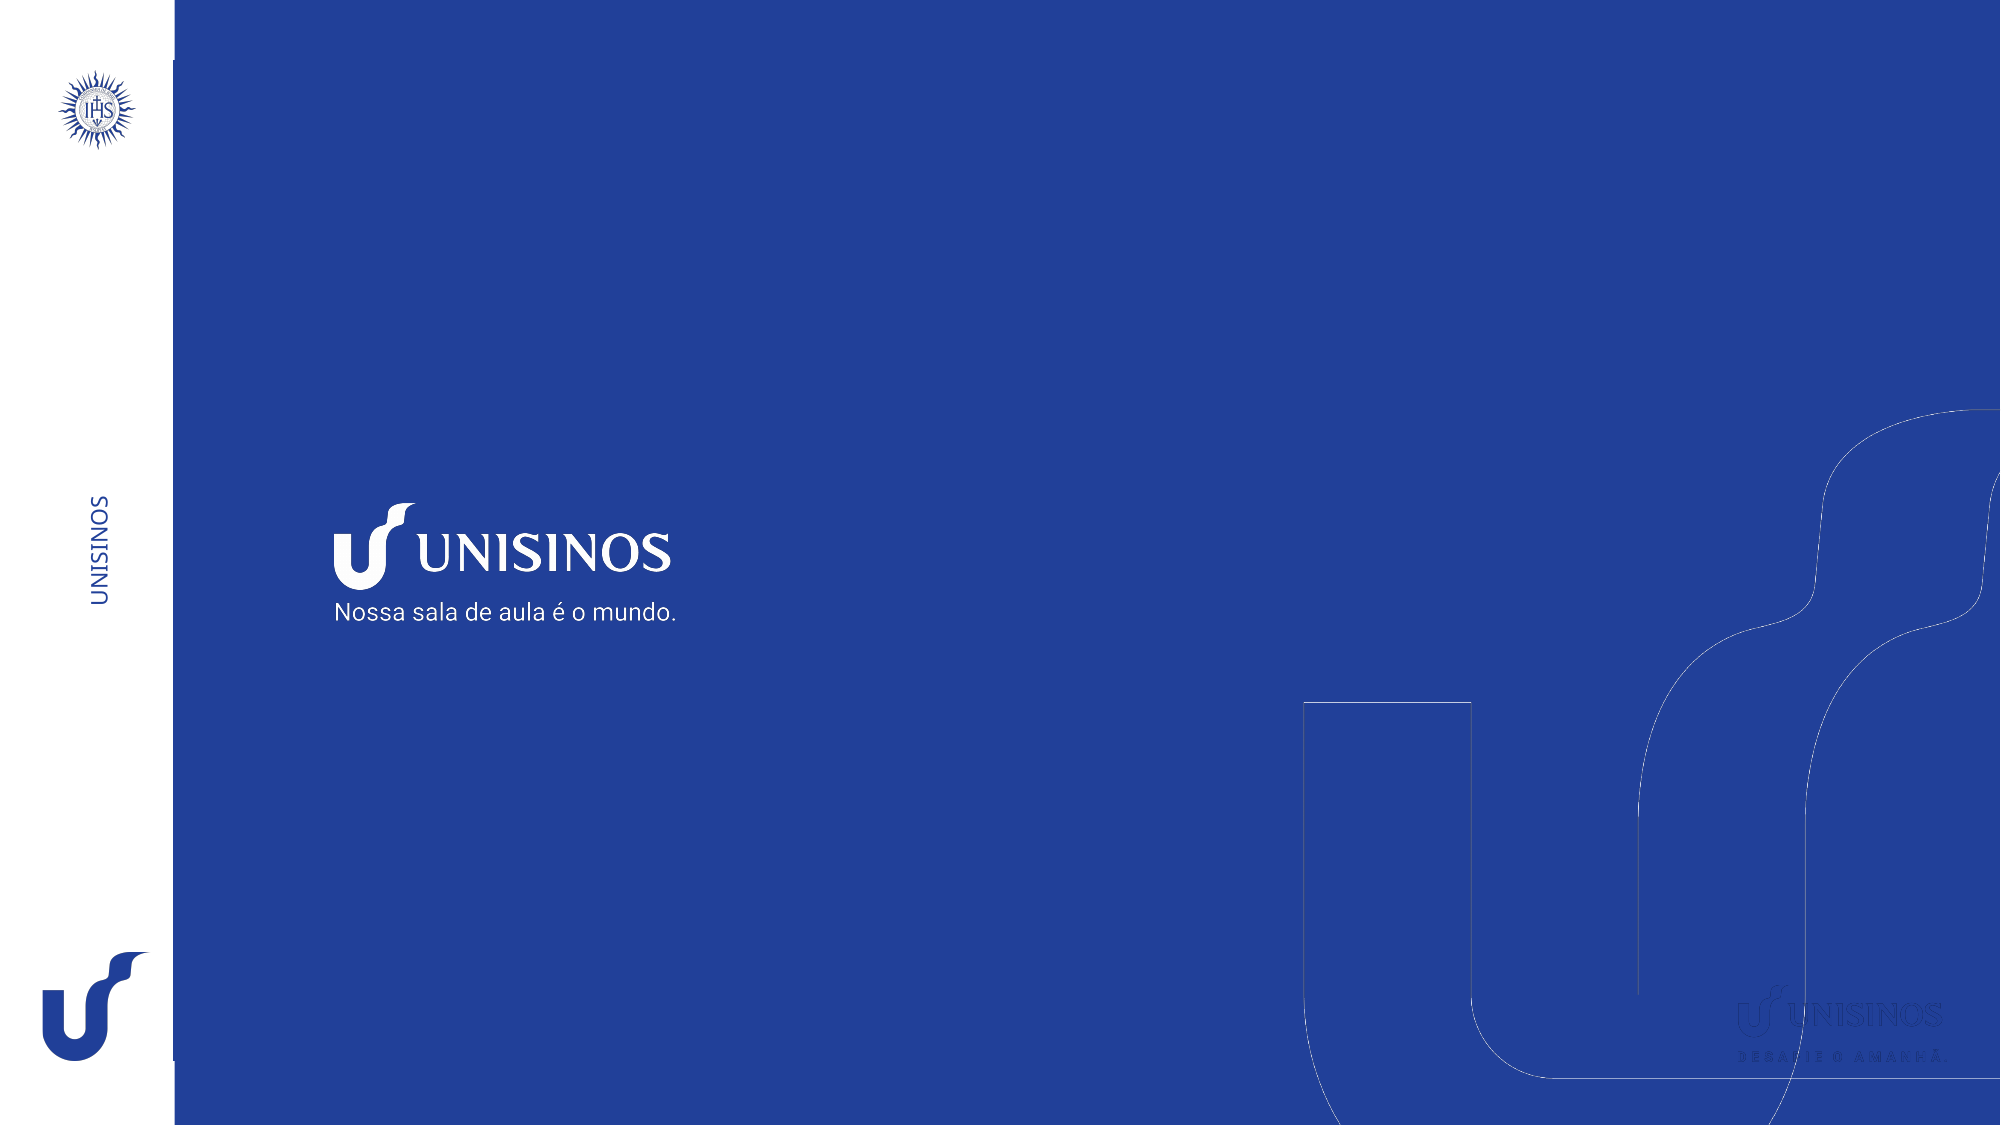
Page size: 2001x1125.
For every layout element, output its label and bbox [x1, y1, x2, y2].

picture [42, 952, 151, 1061]
picture [1303, 409, 2001, 1125]
picture [334, 503, 675, 621]
picture [58, 70, 136, 150]
